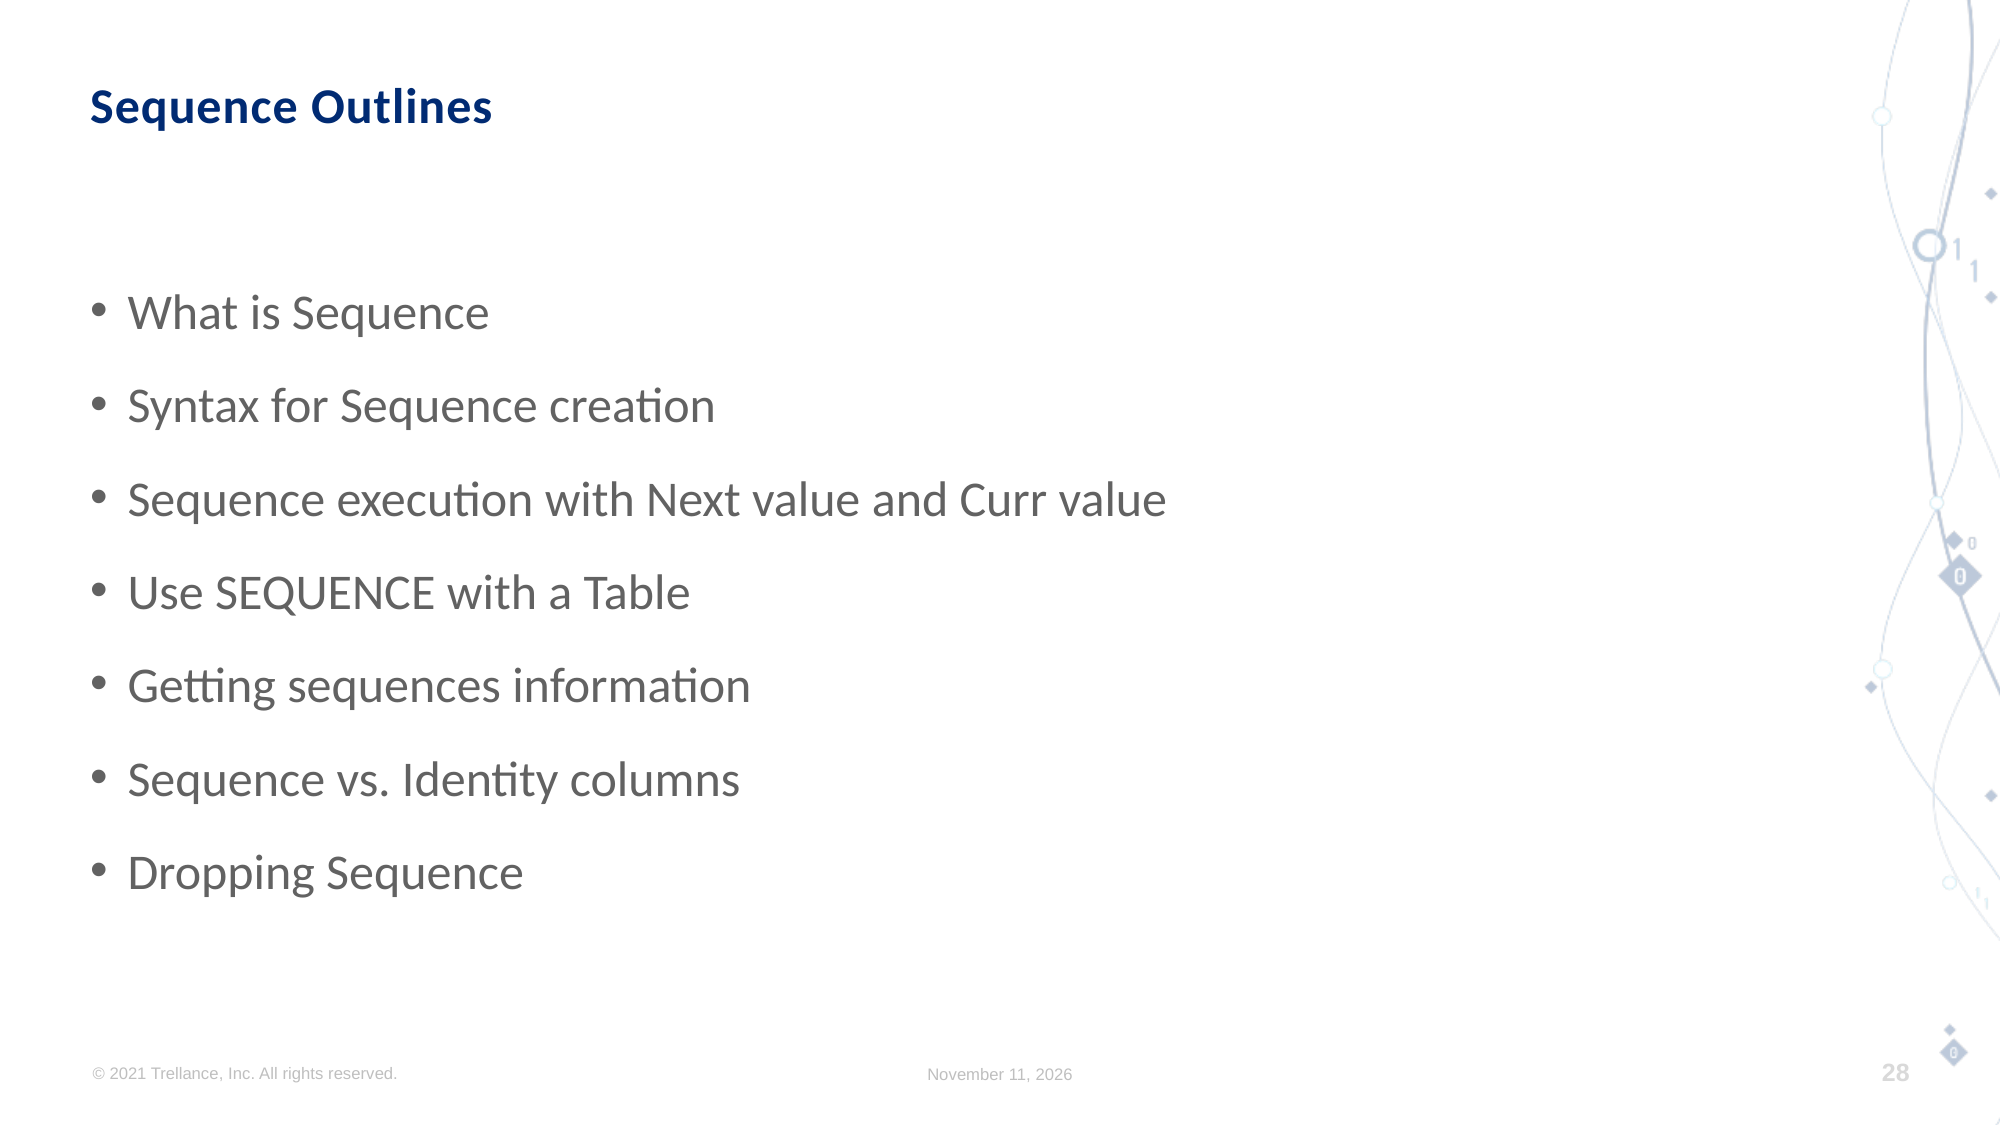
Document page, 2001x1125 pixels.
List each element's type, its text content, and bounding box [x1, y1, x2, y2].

title Sequence Outlines [90, 80, 1844, 162]
footer © 2021 Trellance, Inc. All rights reserved. [77, 1042, 753, 1103]
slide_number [781, 1044, 1219, 1105]
list What is Sequence Syntax for Sequence creation Sequence execution with Next value and Curr value Use SEQUENCE with a Table Getting sequences information Sequence vs. Identity columns Dropping Sequence [90, 279, 1844, 1017]
slide_number 28 [1843, 1049, 1925, 1103]
